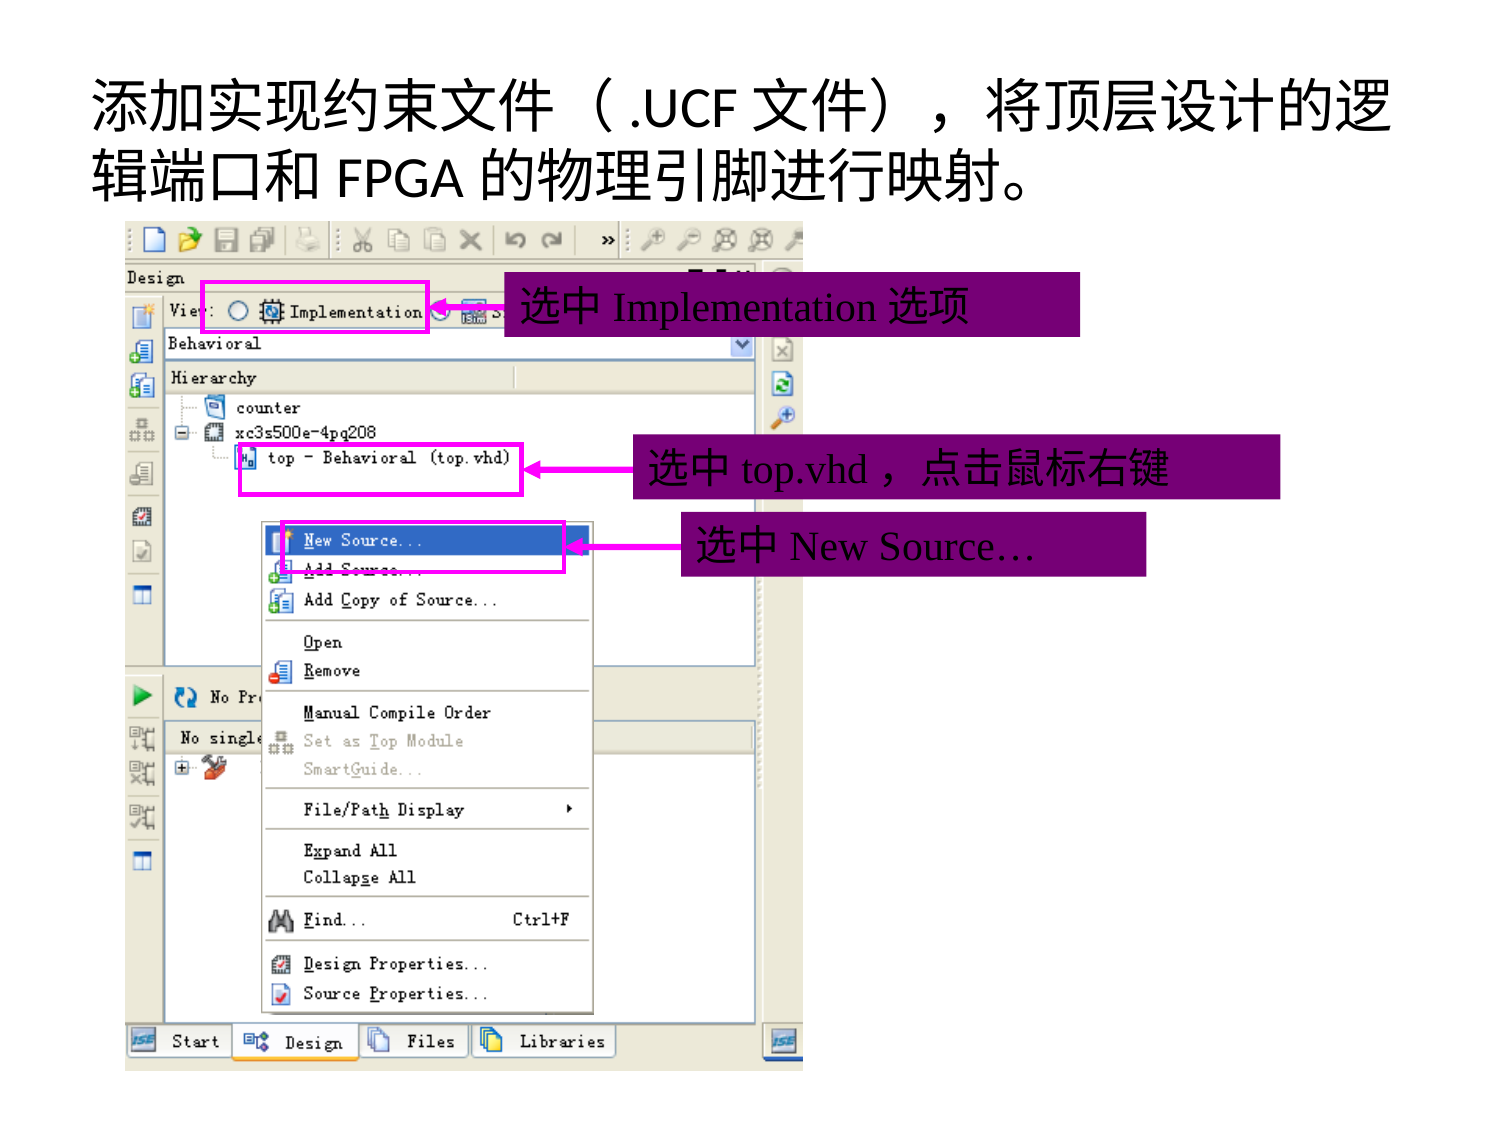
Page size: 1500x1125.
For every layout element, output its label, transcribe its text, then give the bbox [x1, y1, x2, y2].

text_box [239, 434, 1223, 495]
title 添加实现约束文件（.UCF文件），将顶层设计的逻辑端口和FPGA的物理引脚进行映射。 [75, 45, 1425, 233]
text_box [282, 511, 1095, 573]
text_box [202, 271, 1023, 333]
picture [125, 221, 803, 1071]
